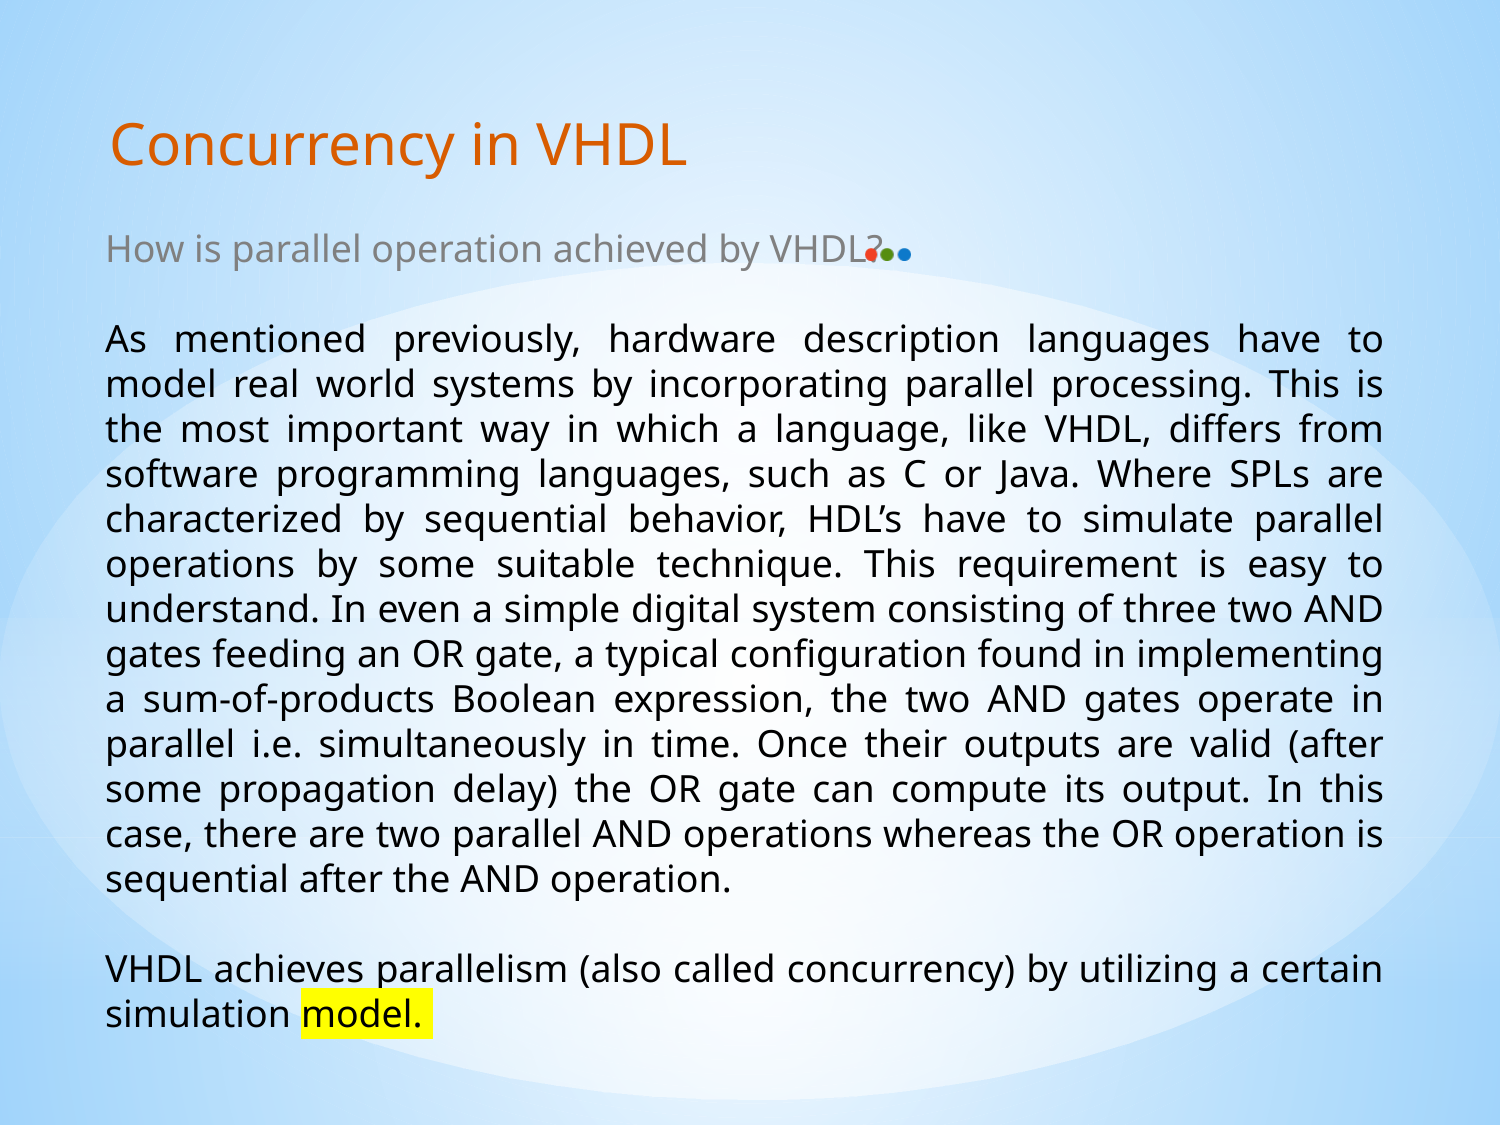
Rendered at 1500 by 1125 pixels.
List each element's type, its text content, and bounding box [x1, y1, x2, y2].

text_box How is parallel operation achieved by VHDL? As mentioned previously, hardware description languages have to model real world systems by incorporating parallel processing. This is the most important way in which a language, like VHDL, differs from software programming languages, such as C or Java. Where SPLs are characterized by sequential behavior, HDL’s have to simulate parallel operations by some suitable technique. This requirement is easy to understand. In even a simple digital system consisting of three two AND gates feeding an OR gate, a typical configuration found in implementing a sum-of-products Boolean expression, the two AND gates operate in parallel i.e. simultaneously in time. Once their outputs are valid (after some propagation delay) the OR gate can compute its output. In this case, there are two parallel AND operations whereas the OR operation is sequential after the AND operation. VHDL achieves parallelism (also called concurrency) by utilizing a certain simulation model. [90, 217, 1400, 1043]
picture [864, 248, 911, 261]
text_box Concurrency in VHDL [95, 99, 1388, 185]
